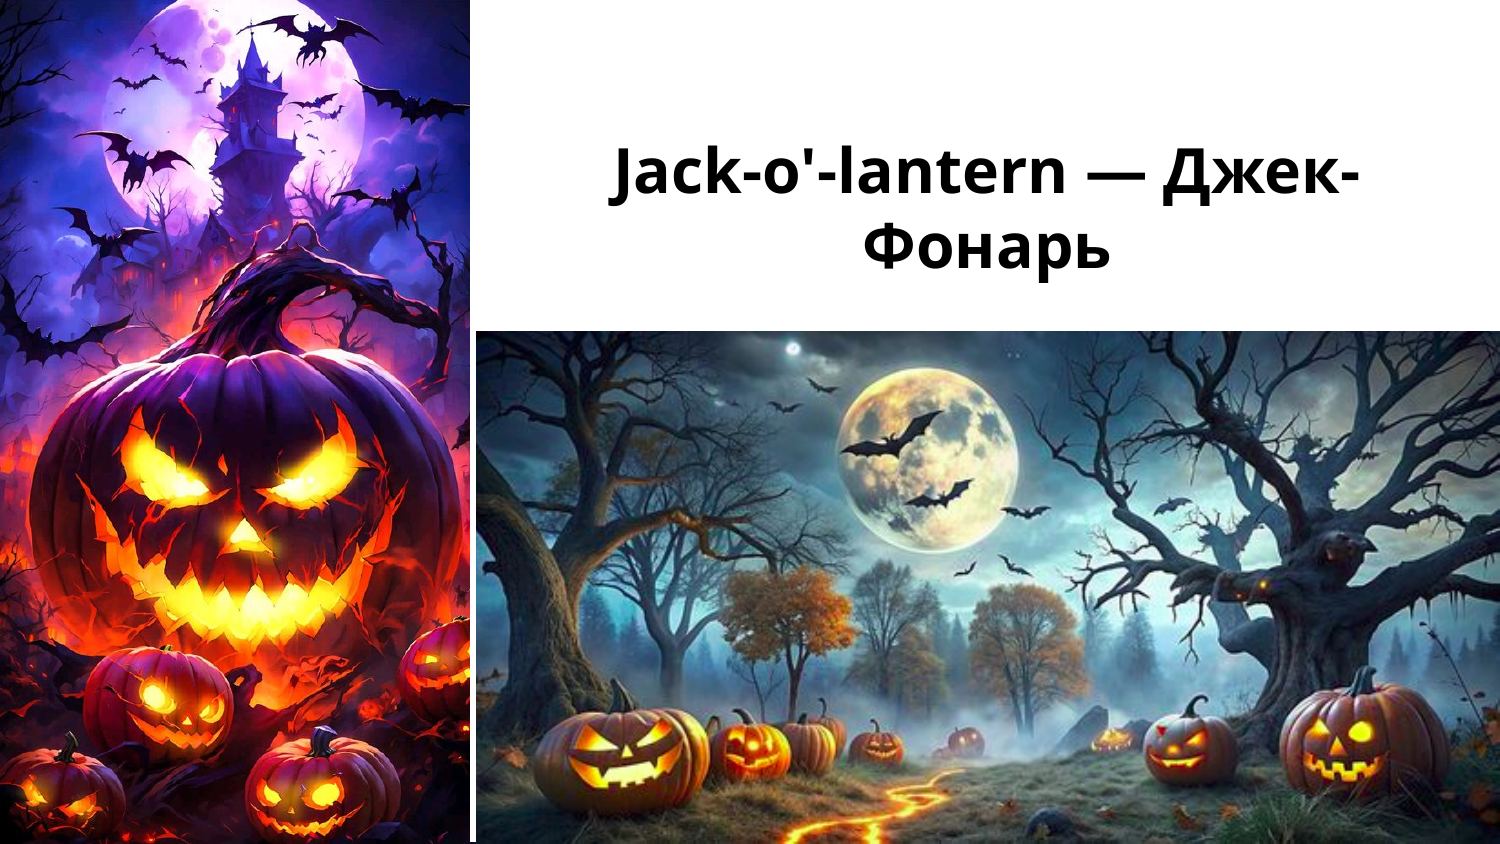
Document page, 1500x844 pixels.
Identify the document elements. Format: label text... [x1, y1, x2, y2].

text_box Jack-o'-lantern — Джек-Фонарь [479, 116, 1500, 296]
picture [0, 0, 1500, 844]
